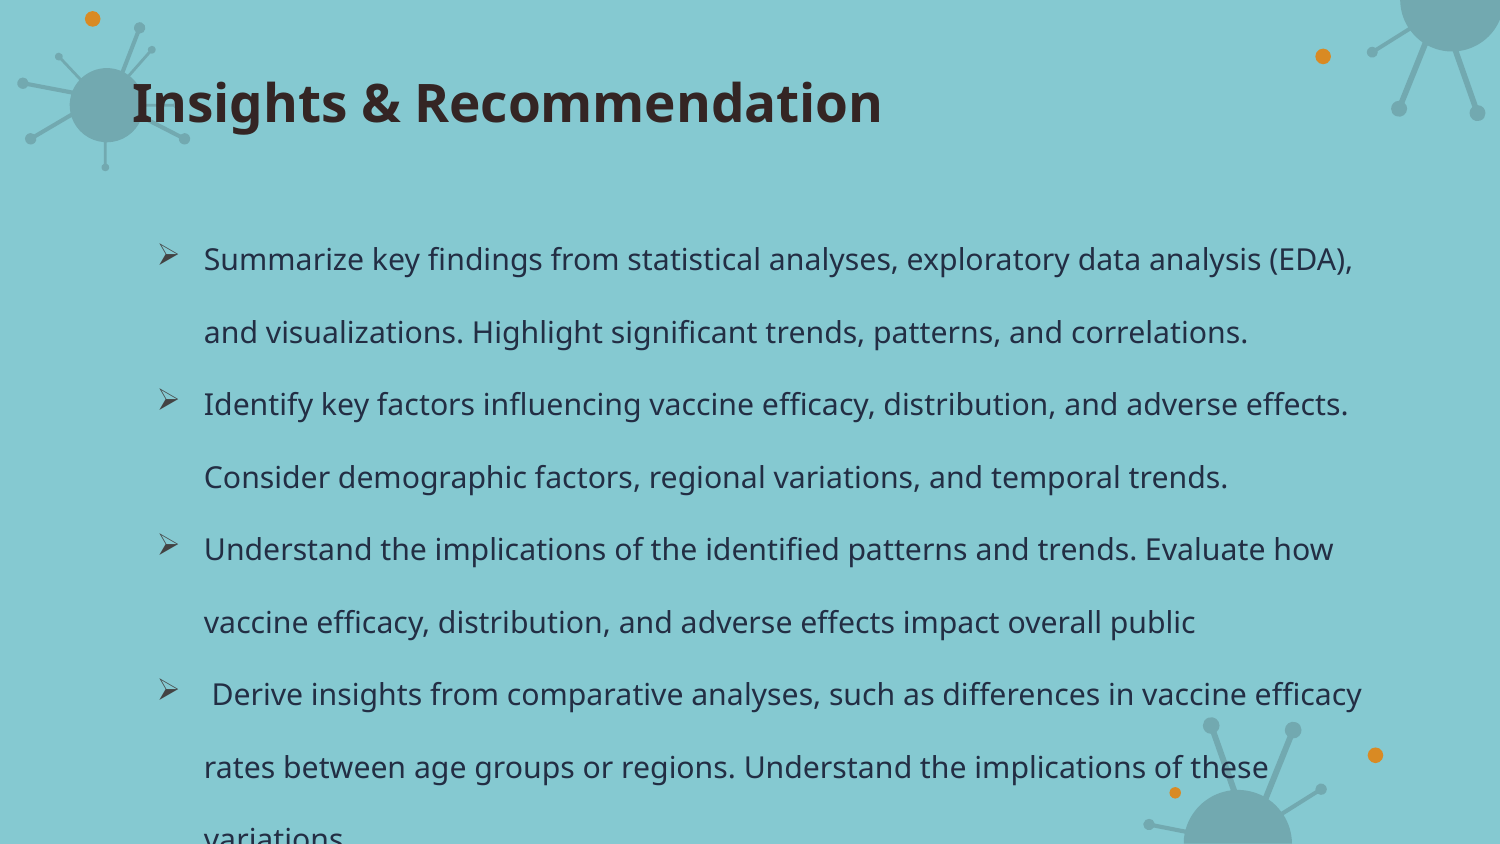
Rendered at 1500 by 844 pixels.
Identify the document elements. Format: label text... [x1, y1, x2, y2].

list Summarize key findings from statistical analyses, exploratory data analysis (EDA), and visualizations. Highlight significant trends, patterns, and correlations. Identify key factors influencing vaccine efficacy, distribution, and adverse effects. Consider demographic factors, regional variations, and temporal trends. Understand the implications of the identified patterns and trends. Evaluate how vaccine efficacy, distribution, and adverse effects impact overall public Derive insights from comparative analyses, such as differences in vaccine efficacy rates between age groups or regions. Understand the implications of these variations. [116, 189, 1383, 778]
title Insights & Recommendation [116, 54, 1383, 149]
